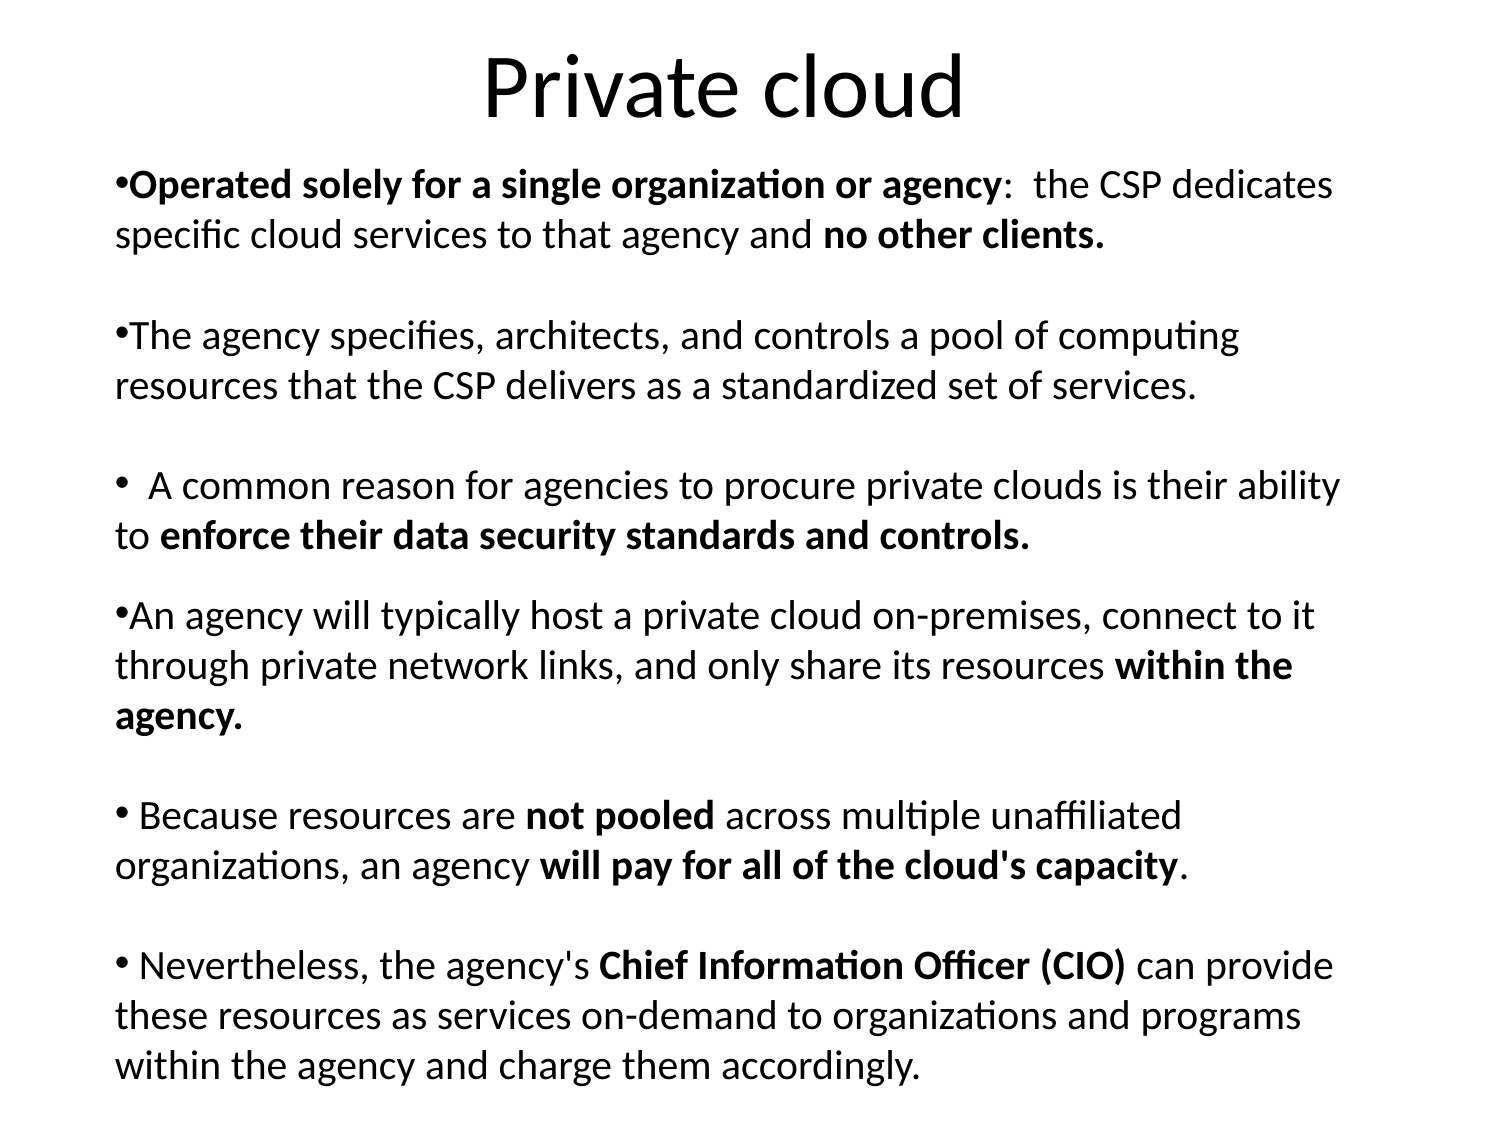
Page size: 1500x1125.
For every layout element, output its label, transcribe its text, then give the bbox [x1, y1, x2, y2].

text_box Operated solely for a single organization or agency: the CSP dedicates specific cloud services to that agency and no other clients. The agency specifies, architects, and controls a pool of computing resources that the CSP delivers as a standardized set of services. A common reason for agencies to procure private clouds is their ability to enforce their data security standards and controls. An agency will typically host a private cloud on-premises, connect to it through private network links, and only share its resources within the agency. Because resources are not pooled across multiple unaffiliated organizations, an agency will pay for all of the cloud's capacity. Nevertheless, the agency's Chief Information Officer (CIO) can provide these resources as services on-demand to organizations and programs within the agency and charge them accordingly. [99, 149, 1400, 950]
text_box Private cloud [50, 0, 1400, 175]
